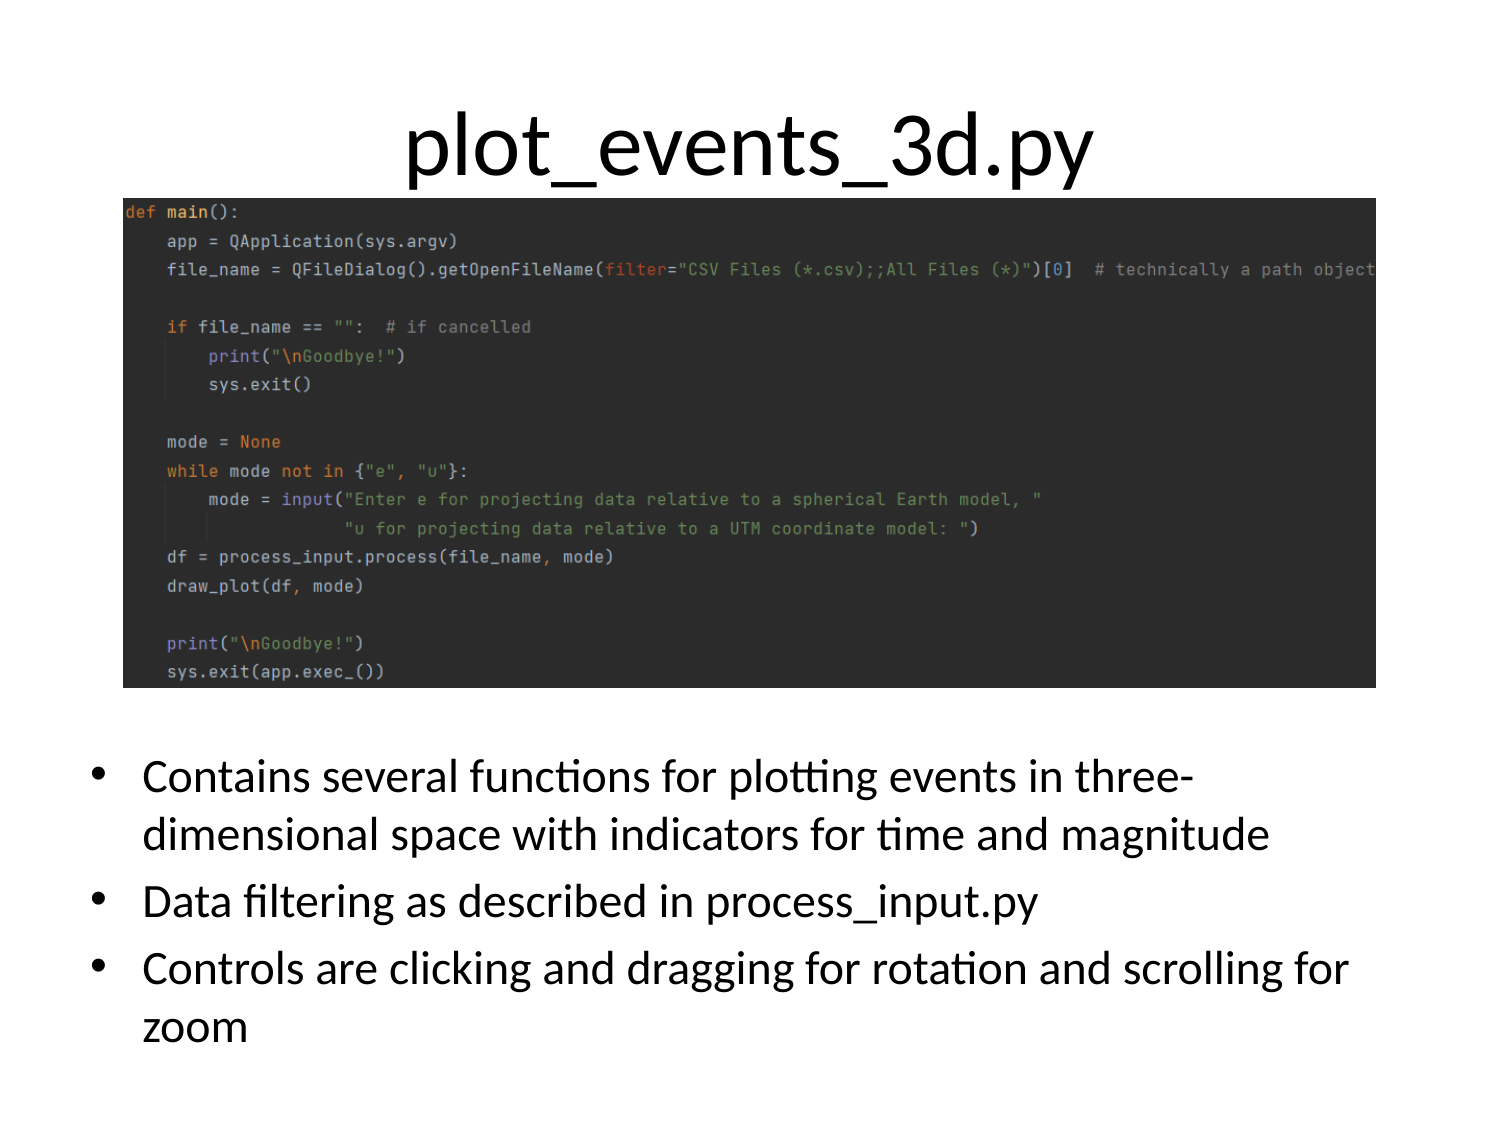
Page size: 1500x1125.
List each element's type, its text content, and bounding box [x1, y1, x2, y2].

title plot_events_3d.py [75, 45, 1425, 200]
list Contains several functions for plotting events in three-dimensional space with indicators for time and magnitude Data filtering as described in process_input.py Controls are clicking and dragging for rotation and scrolling for zoom [75, 200, 1425, 1063]
picture [123, 198, 1377, 688]
